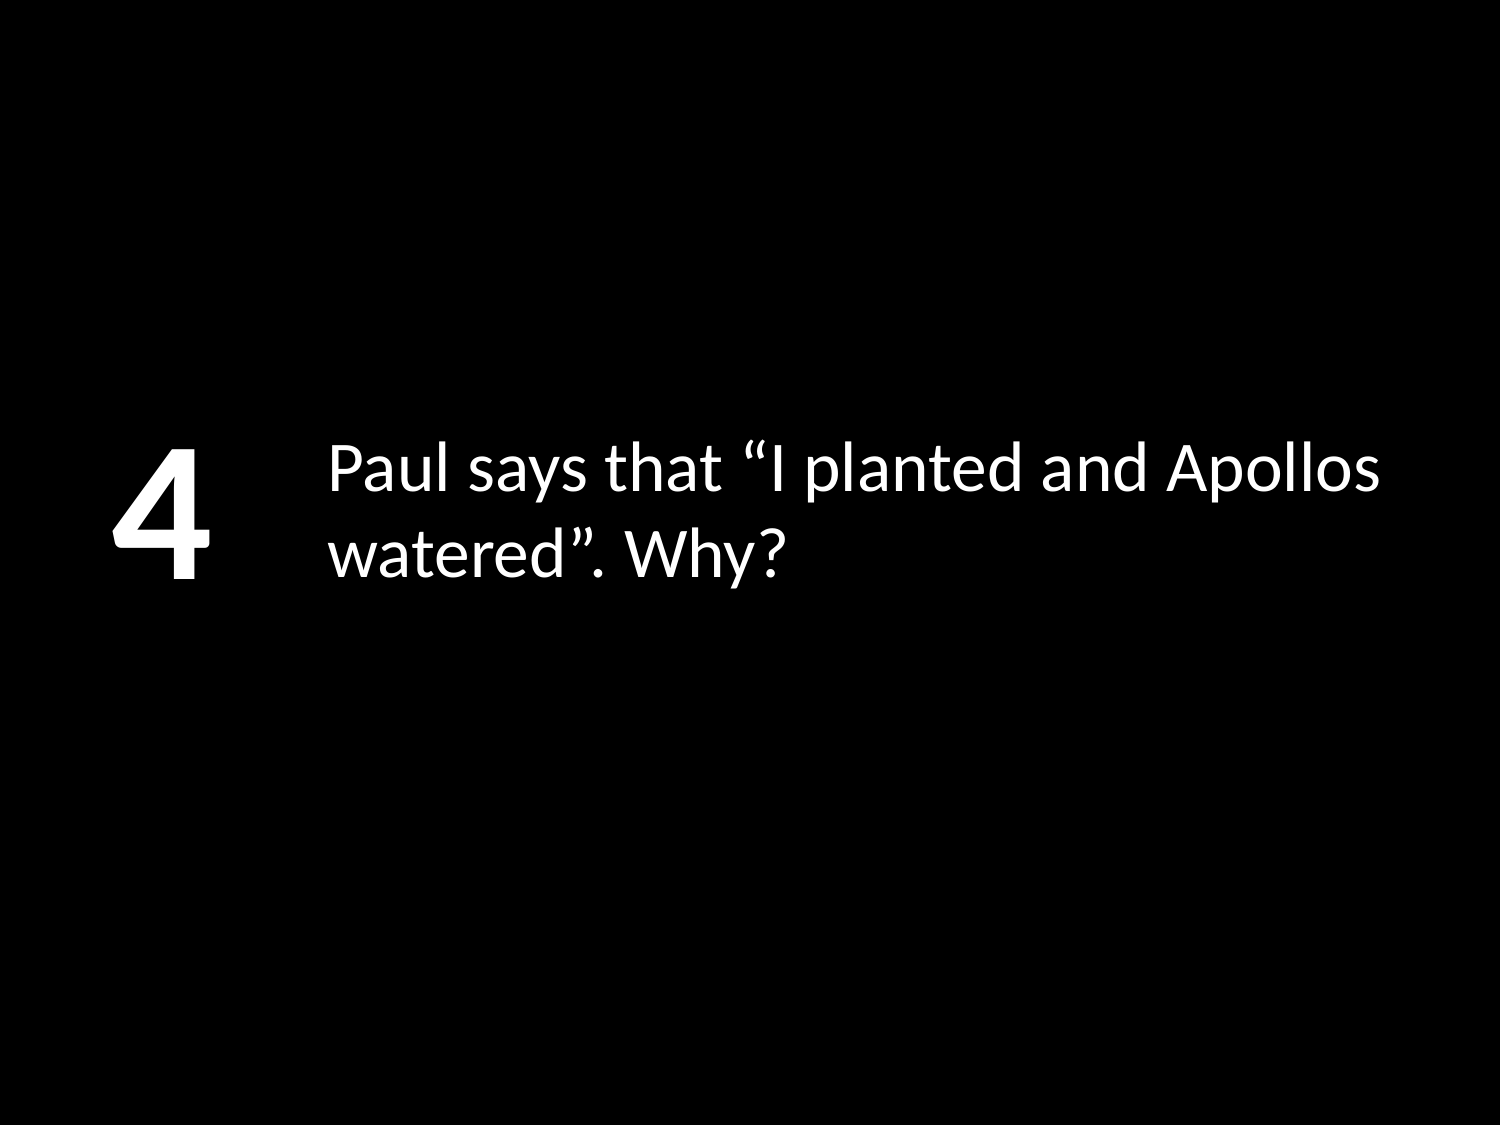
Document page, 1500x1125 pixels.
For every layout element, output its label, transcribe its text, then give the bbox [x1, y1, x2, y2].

list 4 [0, 262, 213, 738]
title Paul says that “I planted and Apollos watered”. Why? [312, 412, 1500, 600]
